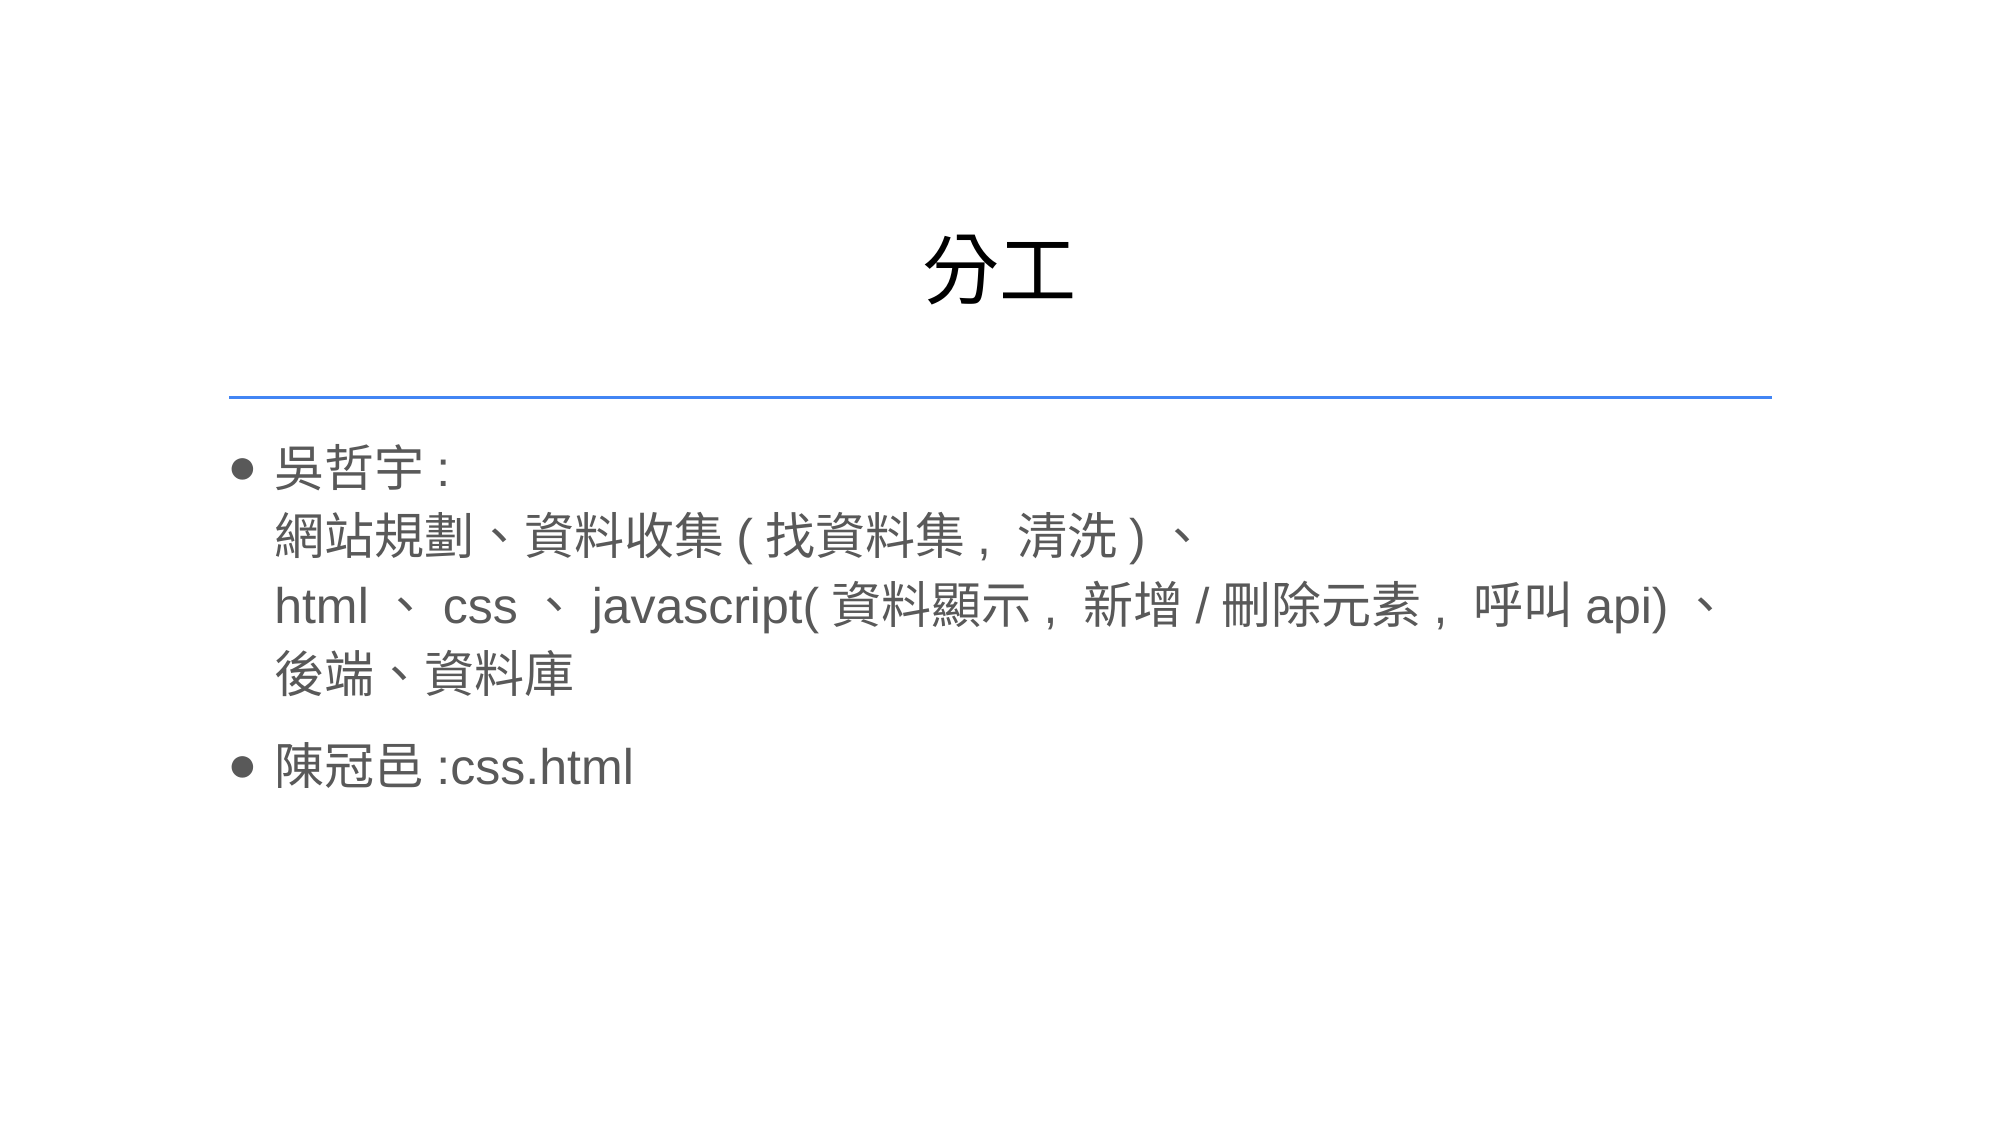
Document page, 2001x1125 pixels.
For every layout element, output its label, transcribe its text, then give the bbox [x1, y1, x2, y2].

title 分工 [212, 161, 1788, 375]
list 吳哲宇: 網站規劃、資料收集(找資料集, 清洗)、 html、css、javascript(資料顯示, 新增/刪除元素, 呼叫api)、 後端、資料庫 陳冠邑:css.html [212, 419, 1788, 964]
